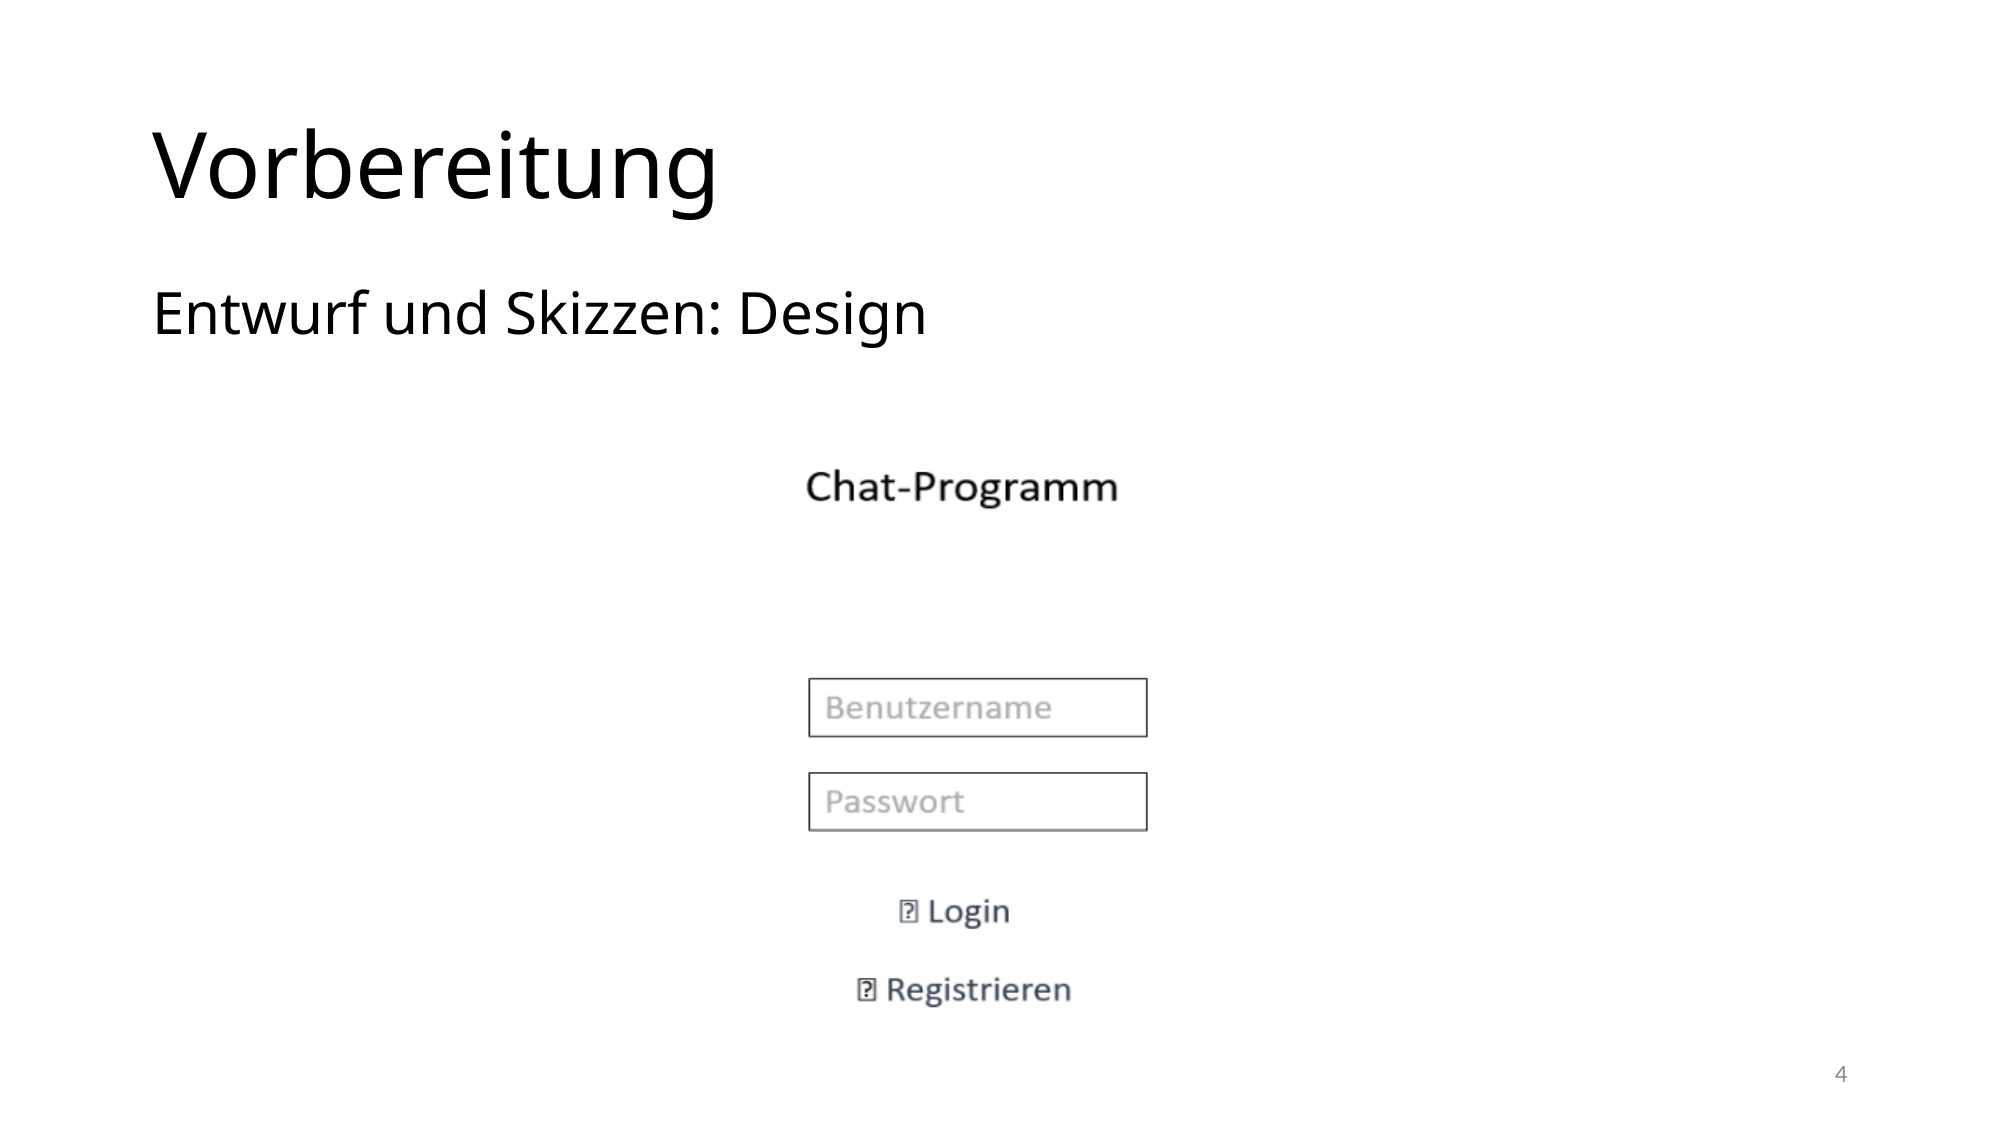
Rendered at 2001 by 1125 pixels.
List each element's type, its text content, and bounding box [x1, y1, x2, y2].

picture [554, 407, 1409, 1078]
title Vorbereitung [137, 59, 1863, 278]
text_box Entwurf und Skizzen: Design [137, 276, 1278, 355]
slide_number 4 [1412, 1042, 1863, 1103]
